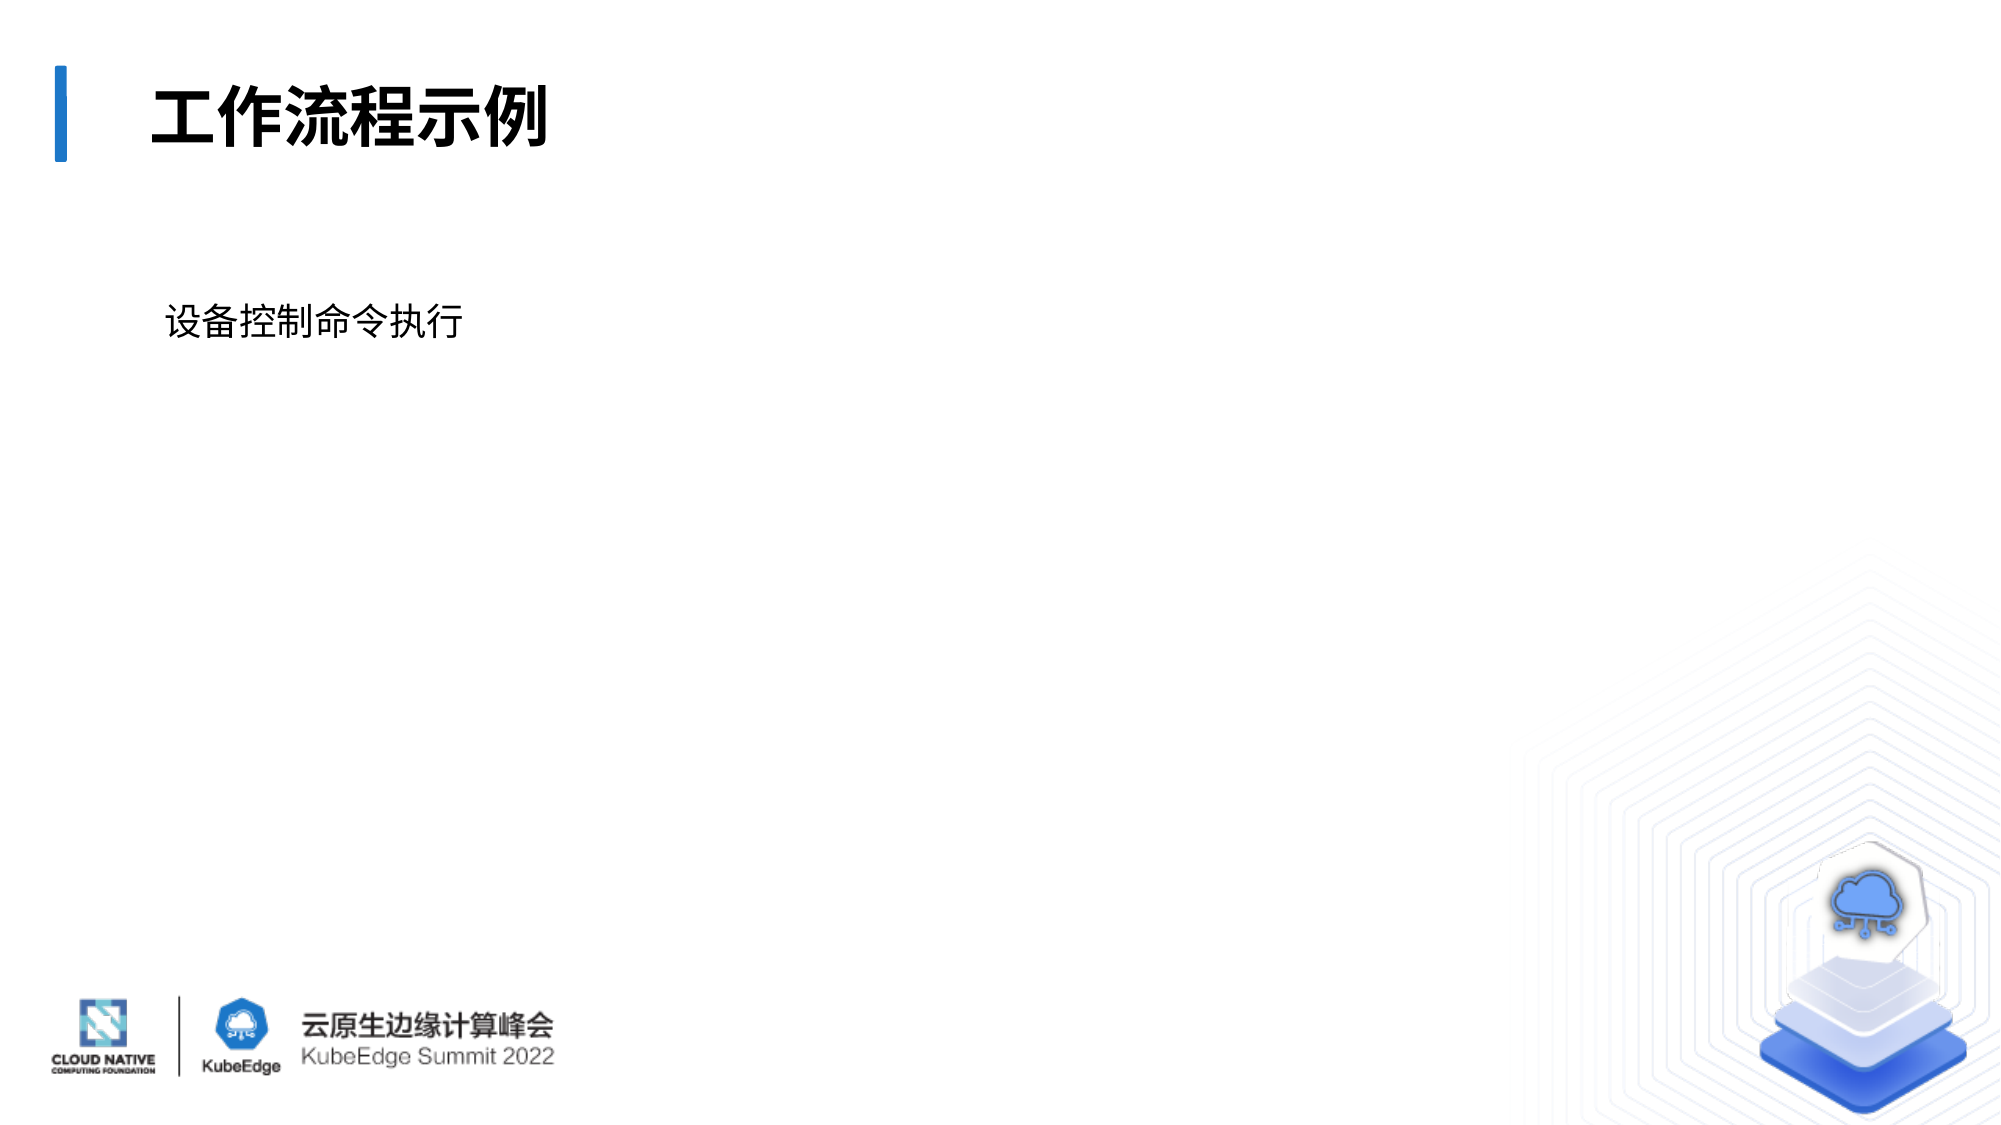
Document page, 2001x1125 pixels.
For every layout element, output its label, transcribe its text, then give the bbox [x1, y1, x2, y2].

list 设备控制命令执行 [149, 290, 788, 787]
title 工作流程示例 [149, 66, 1378, 163]
picture [1330, 323, 2001, 1125]
picture [19, 964, 592, 1110]
